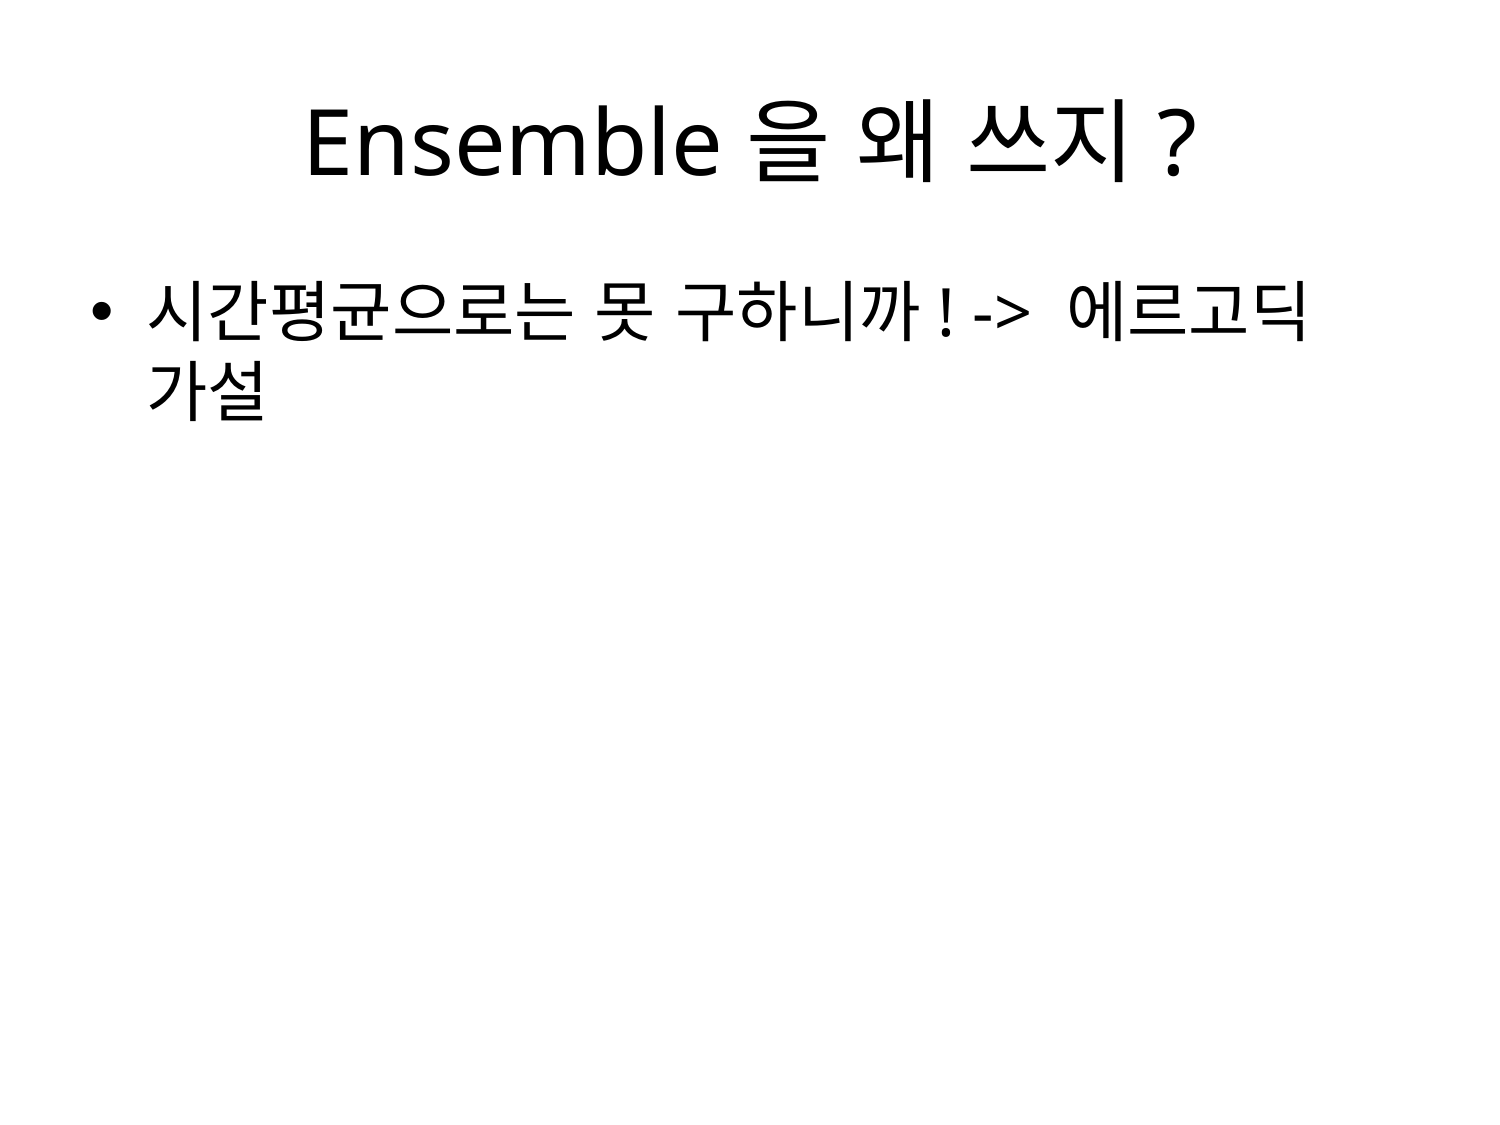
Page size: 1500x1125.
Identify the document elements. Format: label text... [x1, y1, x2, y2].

title Ensemble을 왜 쓰지? [75, 45, 1425, 233]
list 시간평균으로는 못 구하니까! -> 에르고딕 가설 [75, 262, 1425, 1005]
